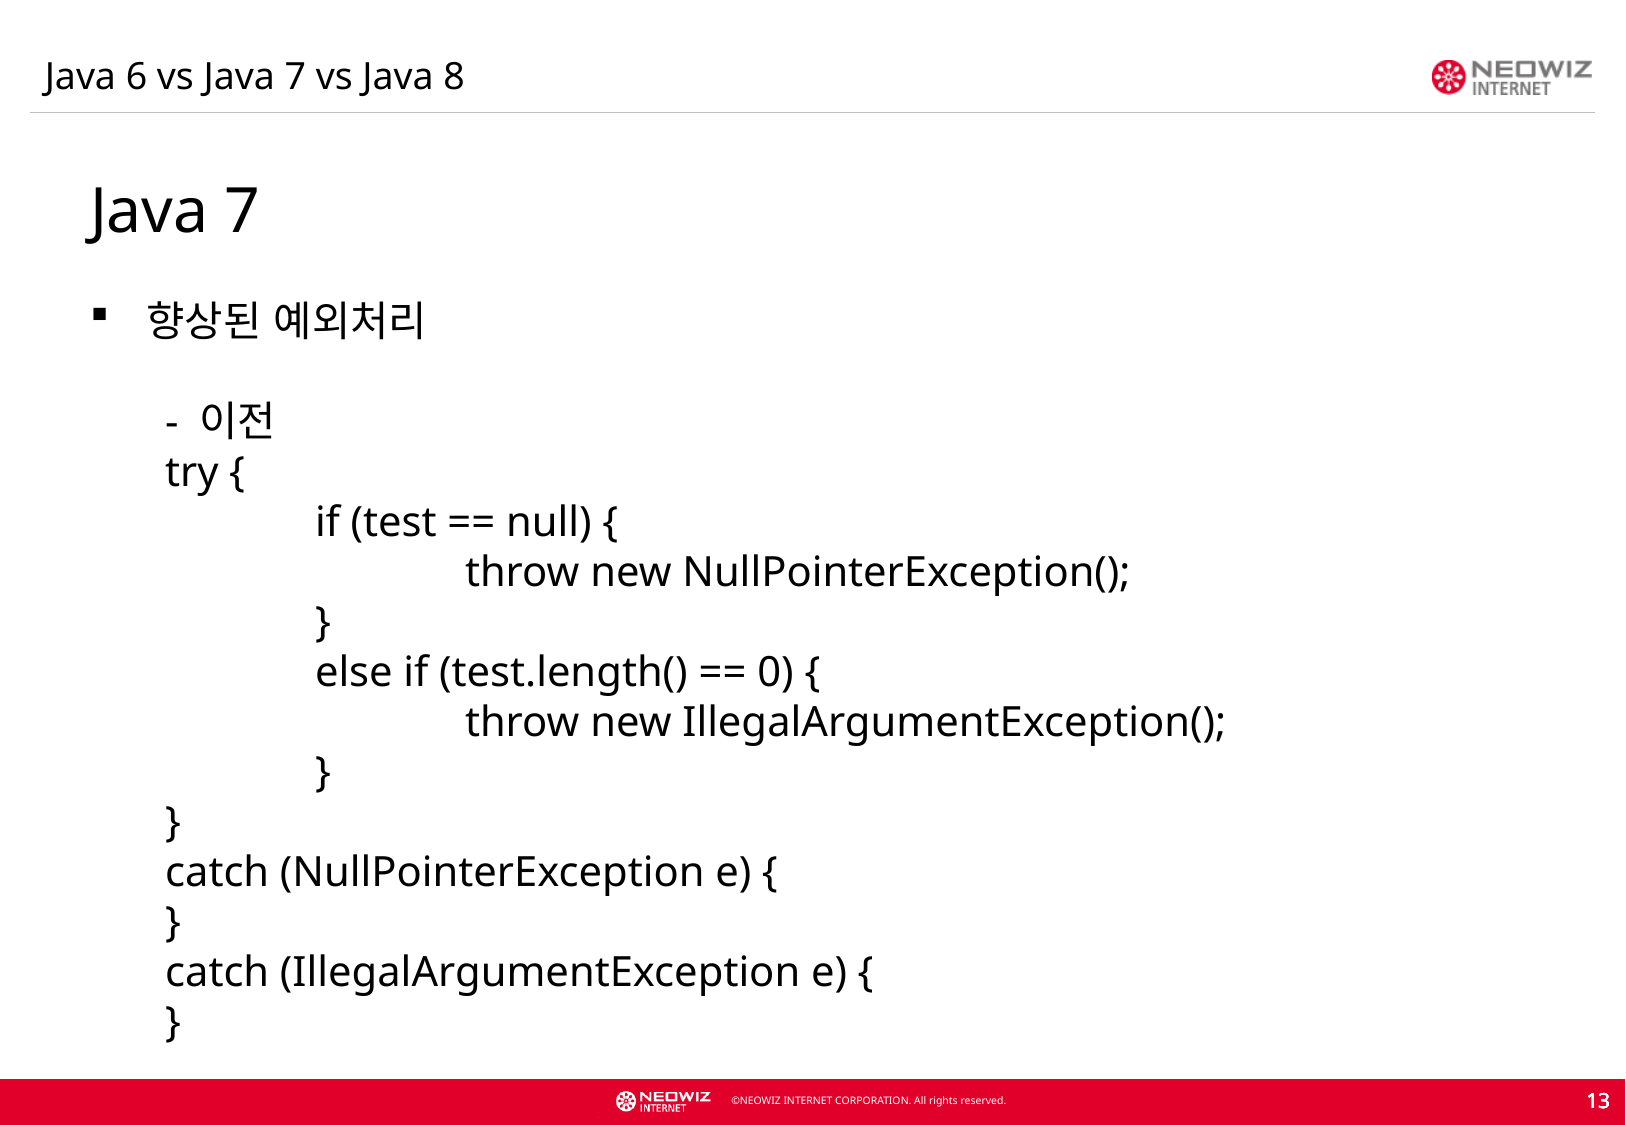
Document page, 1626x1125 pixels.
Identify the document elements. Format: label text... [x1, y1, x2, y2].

picture [1432, 60, 1592, 95]
picture [598, 1086, 723, 1116]
text_box Java 7 향상된 예외처리 - 이전 try { if (test == null) { throw new NullPointerException(); } else if (test.length() == 0) { throw new IllegalArgumentException(); } } catch (NullPointerException e) { } catch (IllegalArgumentException e) { } [0, 112, 1625, 1080]
text_box Java 6 vs Java 7 vs Java 8 [29, 30, 887, 118]
text_box 13 [1245, 1080, 1625, 1125]
